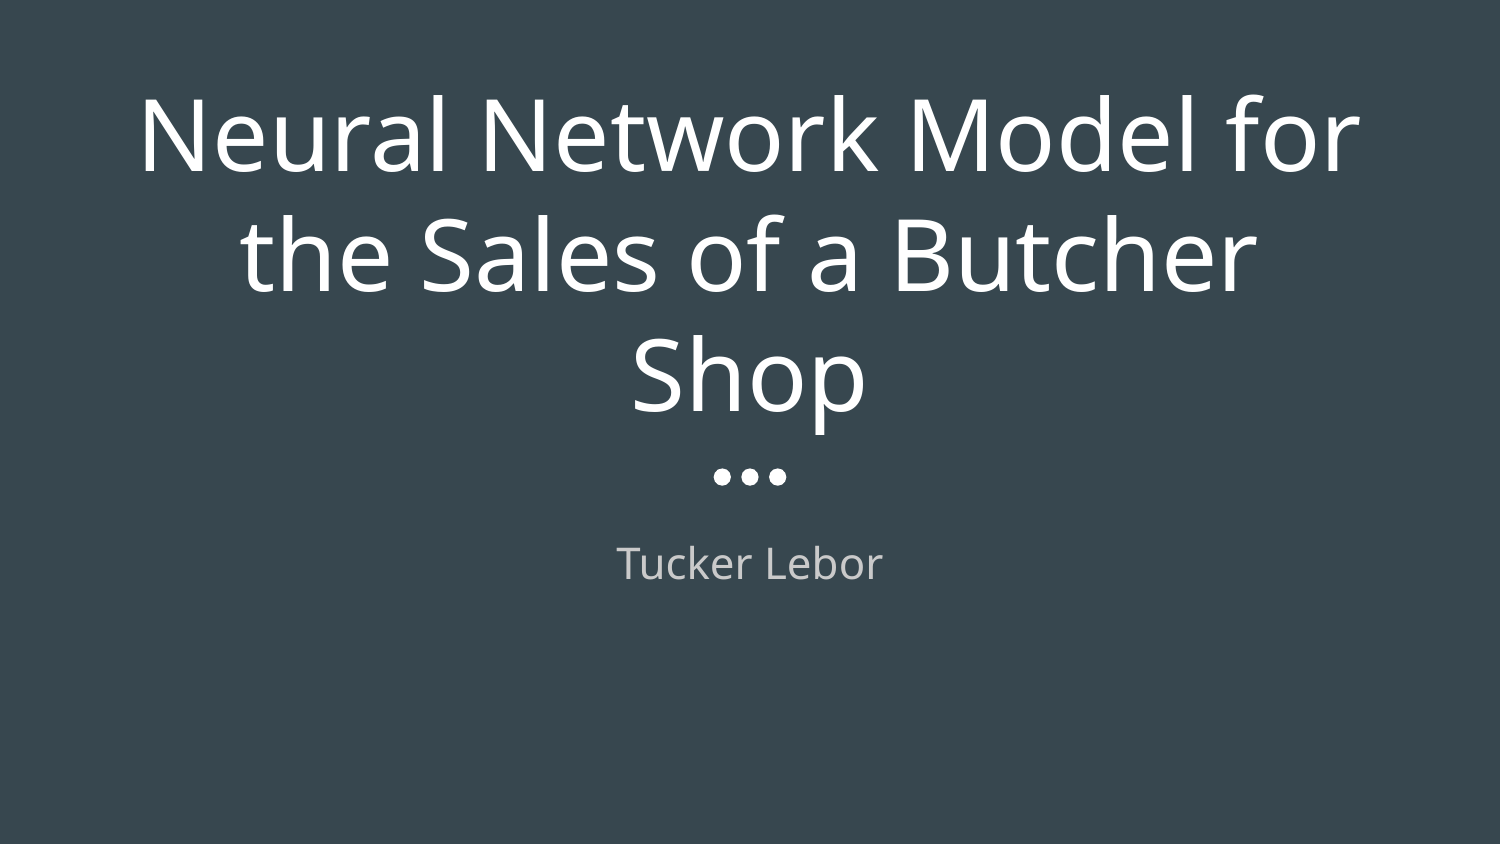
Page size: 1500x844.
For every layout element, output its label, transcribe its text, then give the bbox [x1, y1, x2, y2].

subtitle Tucker Lebor [110, 520, 1390, 651]
title Neural Network Model for the Sales of a Butcher Shop [110, 162, 1390, 447]
